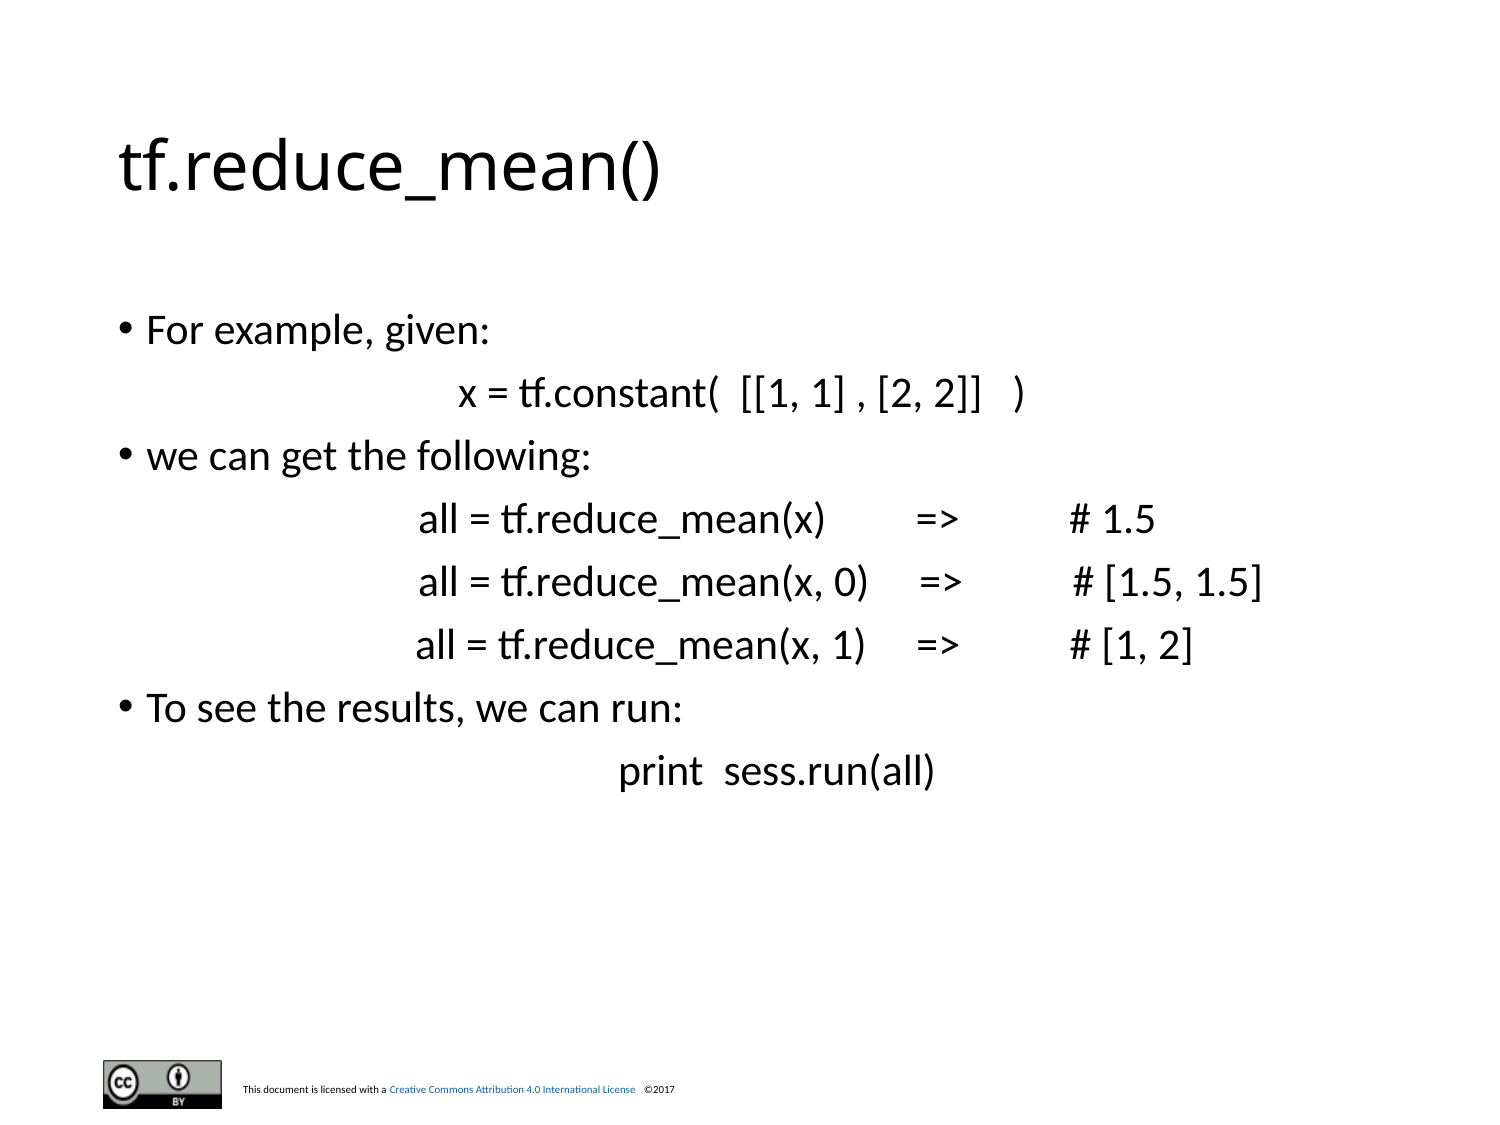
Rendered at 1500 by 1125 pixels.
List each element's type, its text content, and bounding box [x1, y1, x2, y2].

list For example, given: x = tf.constant( [[1, 1] , [2, 2]] ) we can get the following: all = tf.reduce_mean(x) => # 1.5 all = tf.reduce_mean(x, 0) => # [1.5, 1.5] all = tf.reduce_mean(x, 1) => # [1, 2] To see the results, we can run: print sess.run(all) [103, 299, 1397, 1014]
title tf.reduce_mean() [103, 59, 1397, 278]
picture [103, 1060, 222, 1109]
